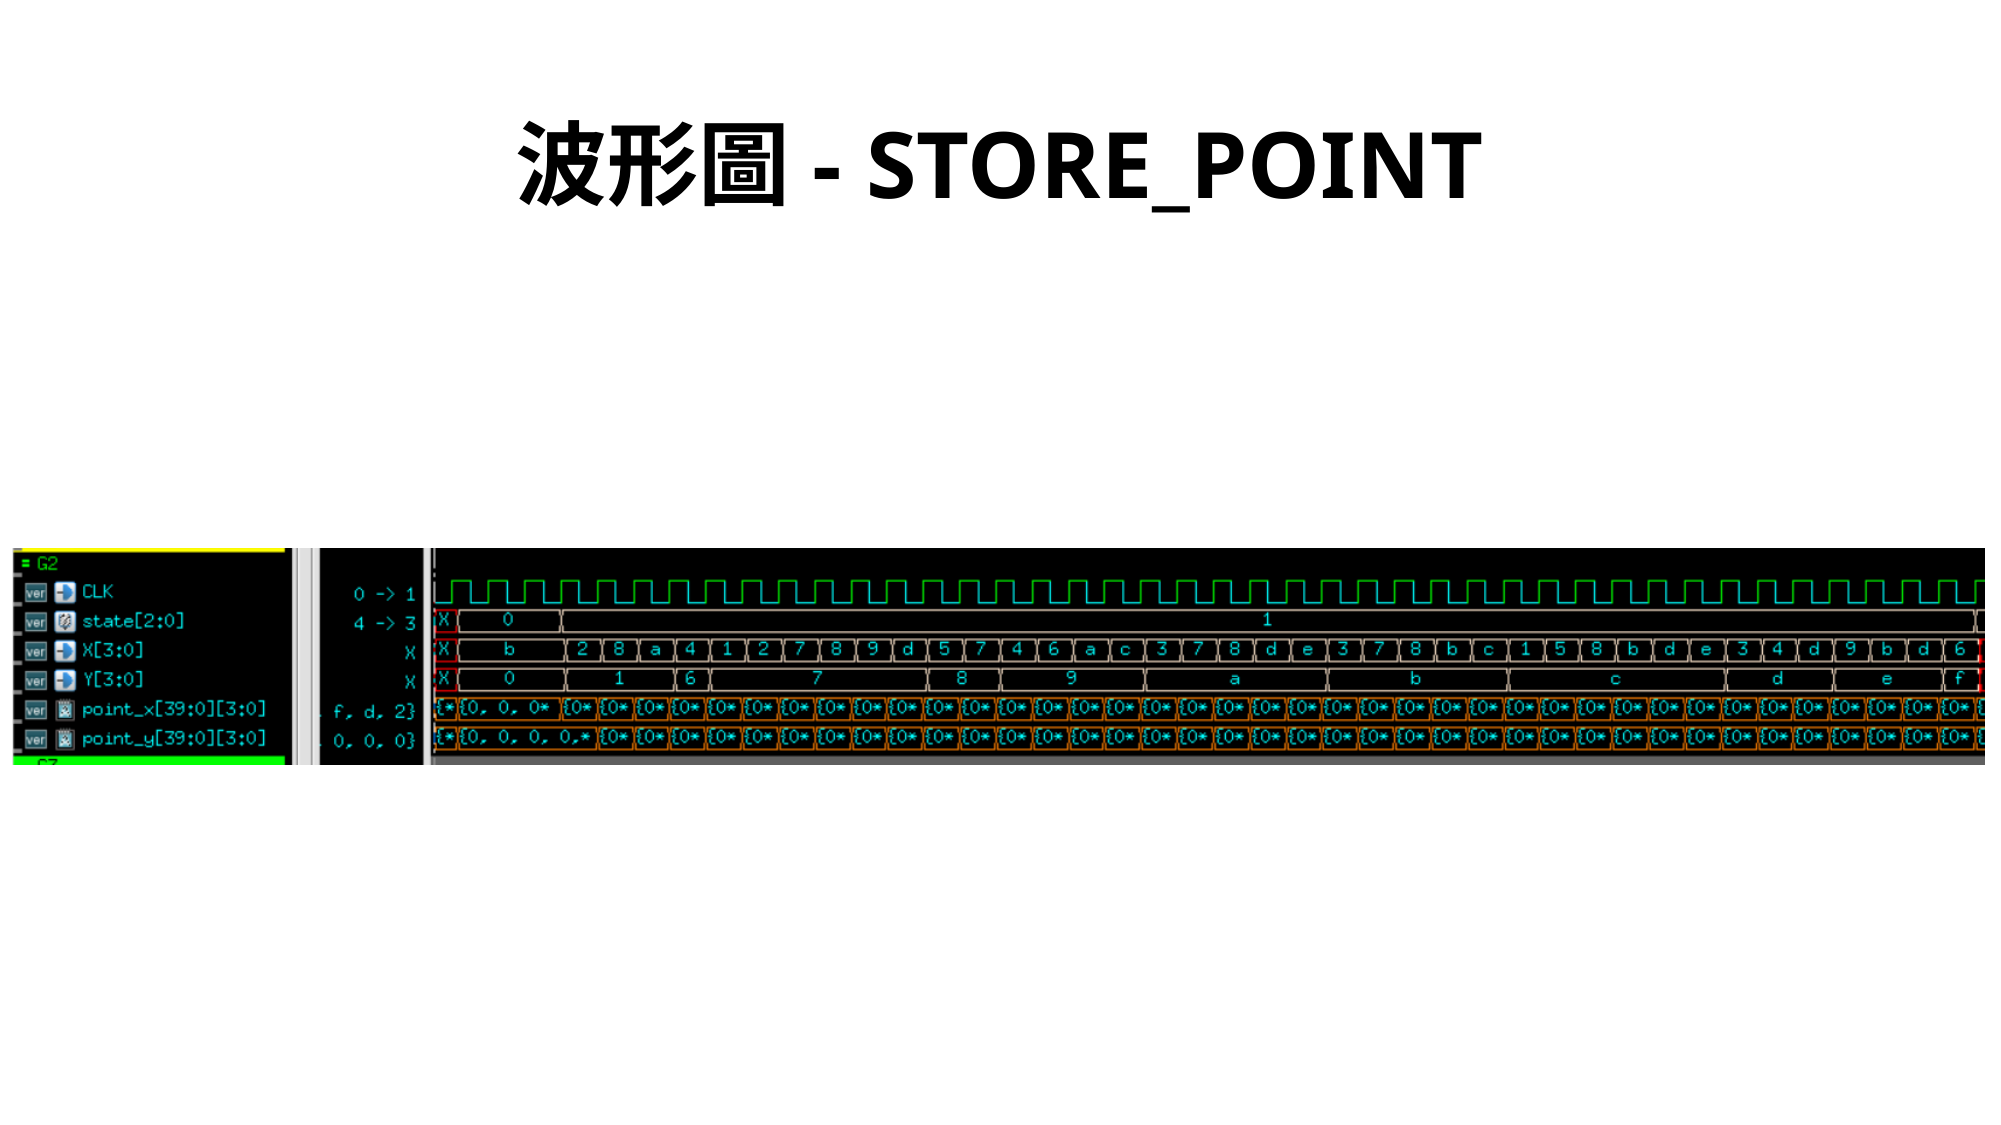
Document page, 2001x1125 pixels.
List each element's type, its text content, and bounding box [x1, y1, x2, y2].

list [12, 548, 1985, 765]
title 波形圖- STORE_POINT [137, 59, 1863, 278]
